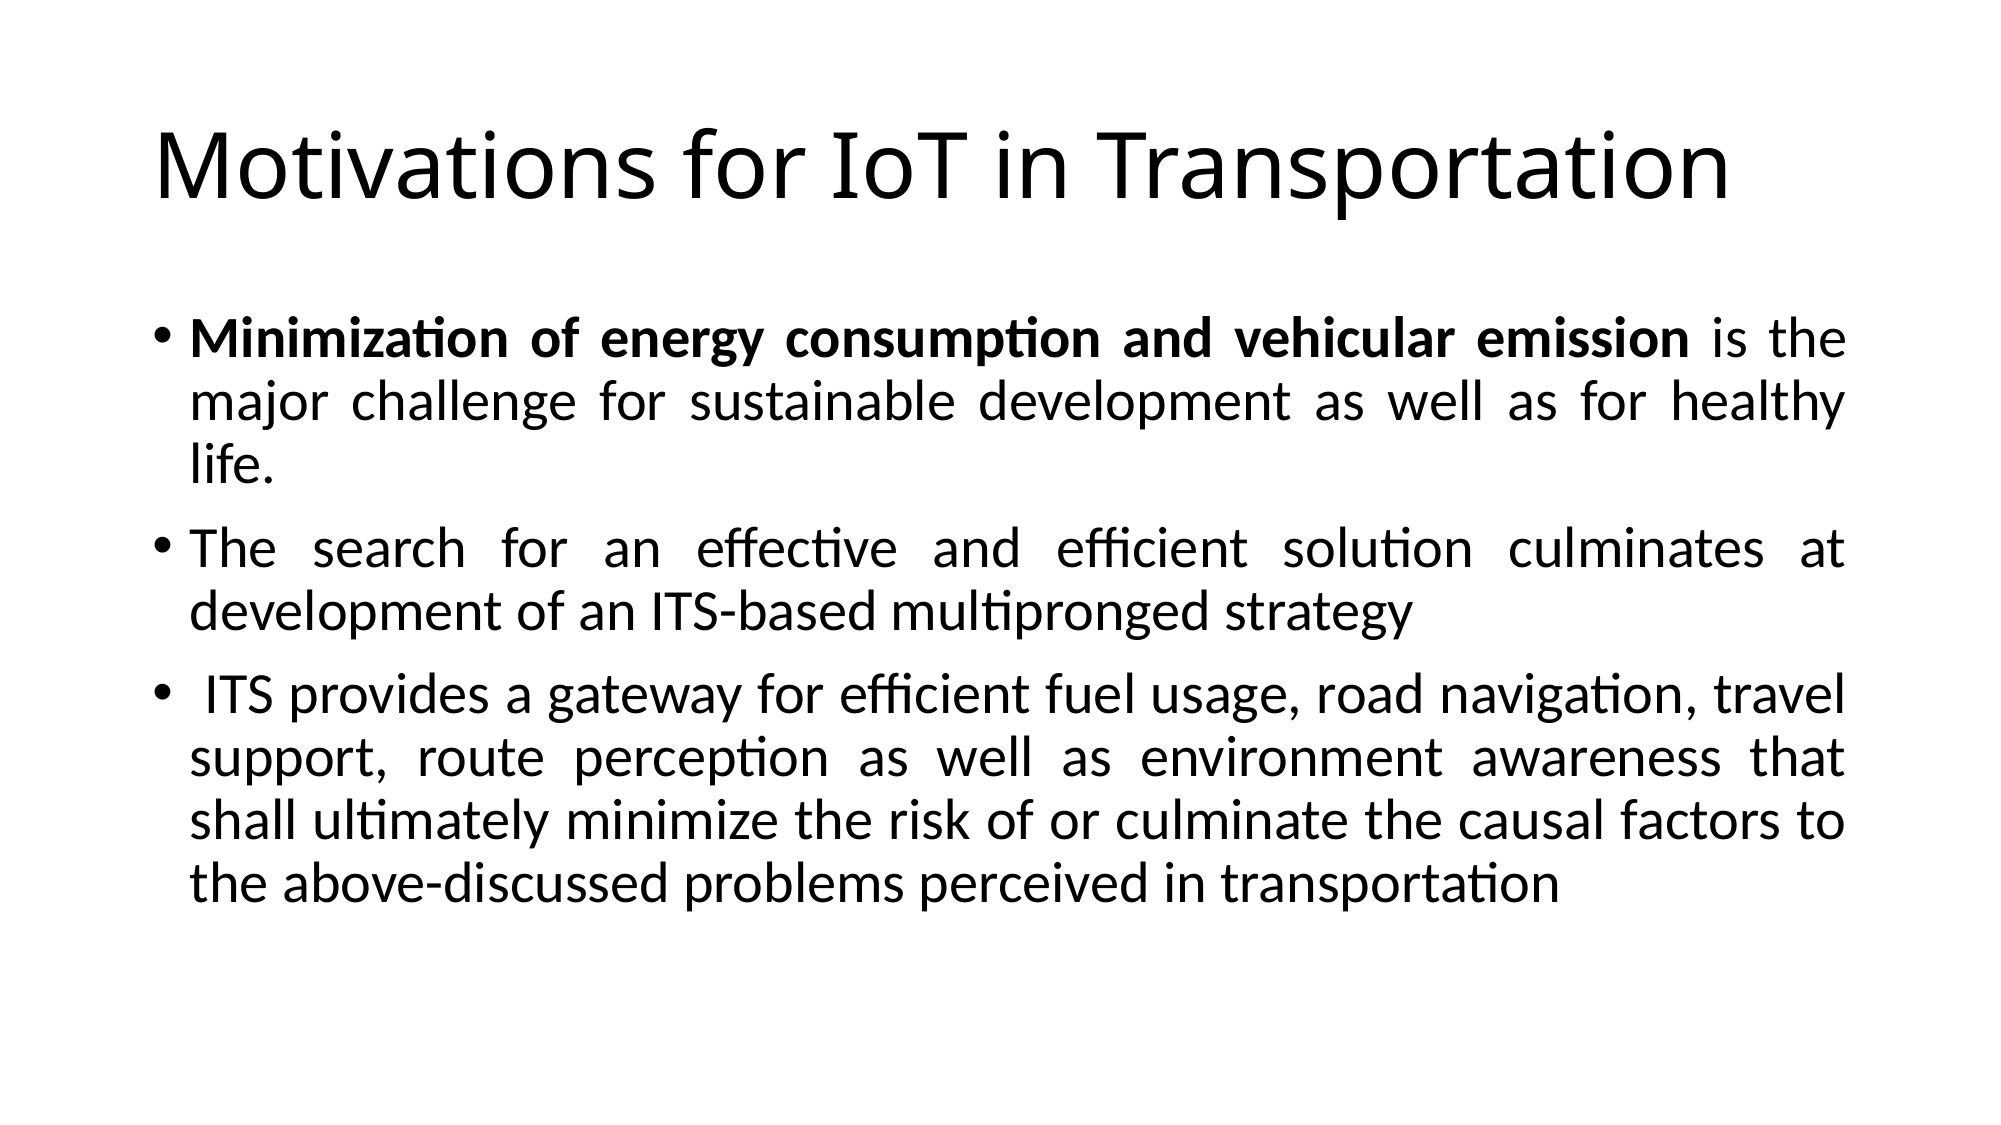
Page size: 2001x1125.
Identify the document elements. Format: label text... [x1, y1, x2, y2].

list Minimization of energy consumption and vehicular emission is the major challenge for sustainable development as well as for healthy life. The search for an effective and efficient solution culminates at development of an ITS-based multipronged strategy ITS provides a gateway for efficient fuel usage, road navigation, travel support, route perception as well as environment awareness that shall ultimately minimize the risk of or culminate the causal factors to the above-discussed problems perceived in transportation [137, 299, 1863, 1014]
title Motivations for IoT in Transportation [137, 59, 1863, 278]
